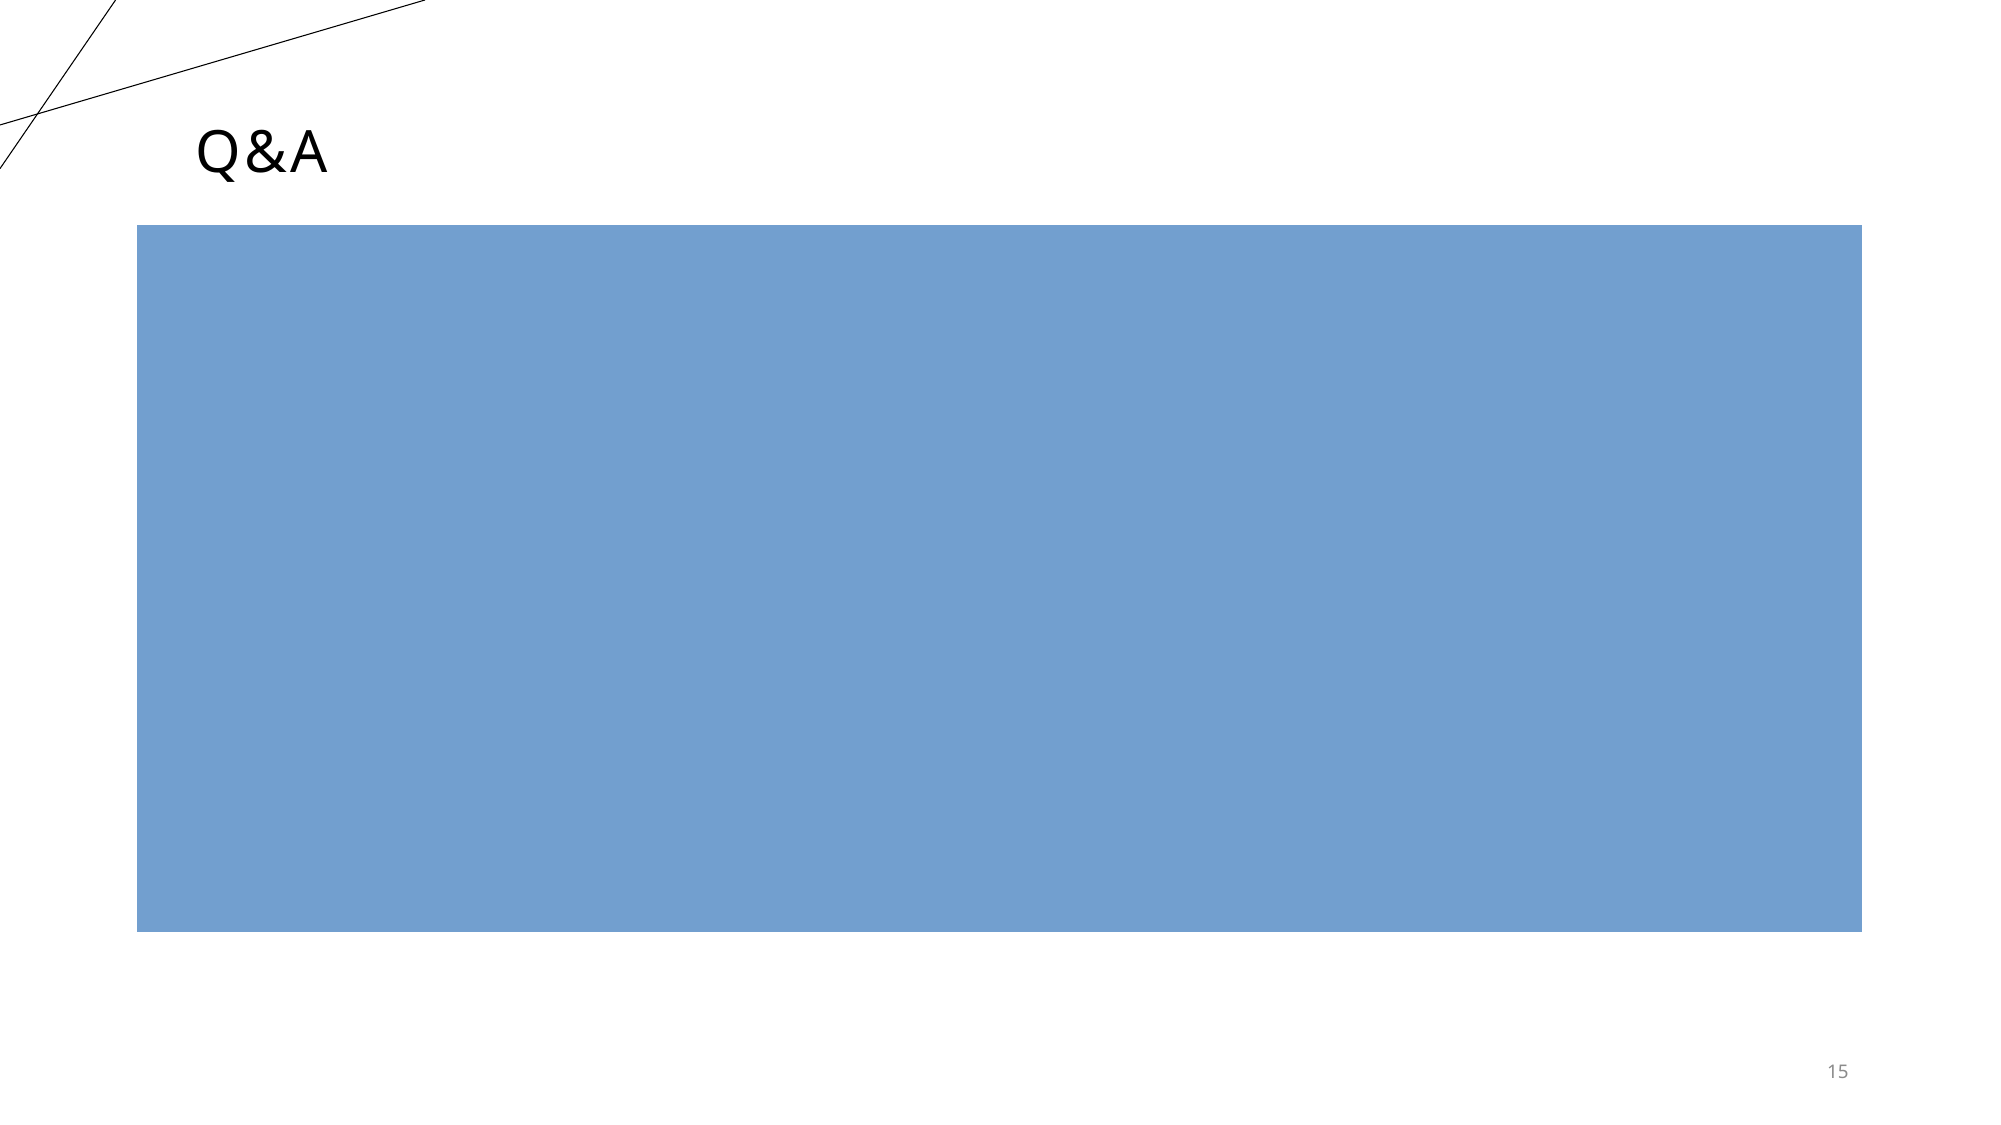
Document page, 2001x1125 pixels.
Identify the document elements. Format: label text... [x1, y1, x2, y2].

slide_number 15 [1701, 1042, 1864, 1103]
title Q&A [137, 80, 386, 193]
